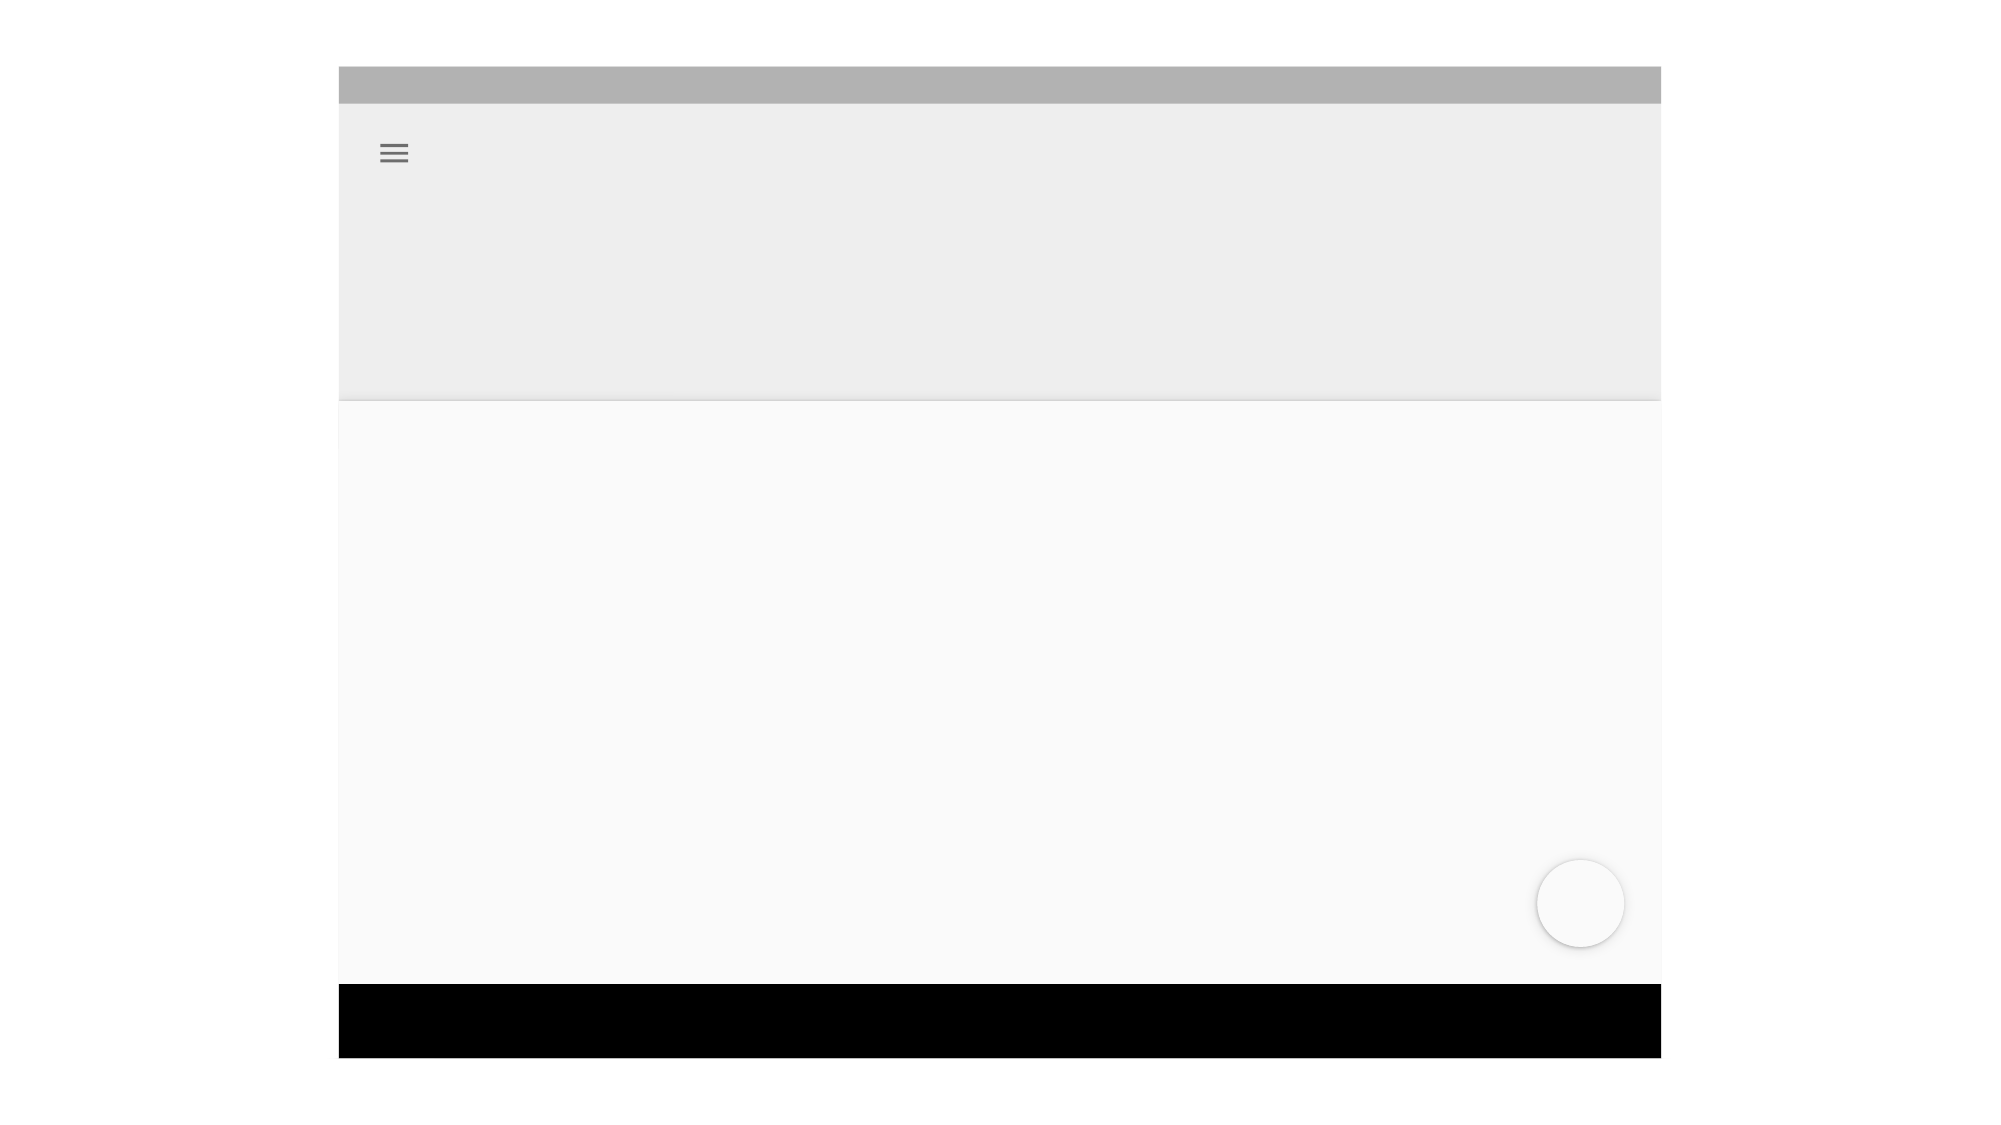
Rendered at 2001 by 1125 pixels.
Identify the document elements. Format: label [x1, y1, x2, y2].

text_box [0, 0, 2000, 1125]
